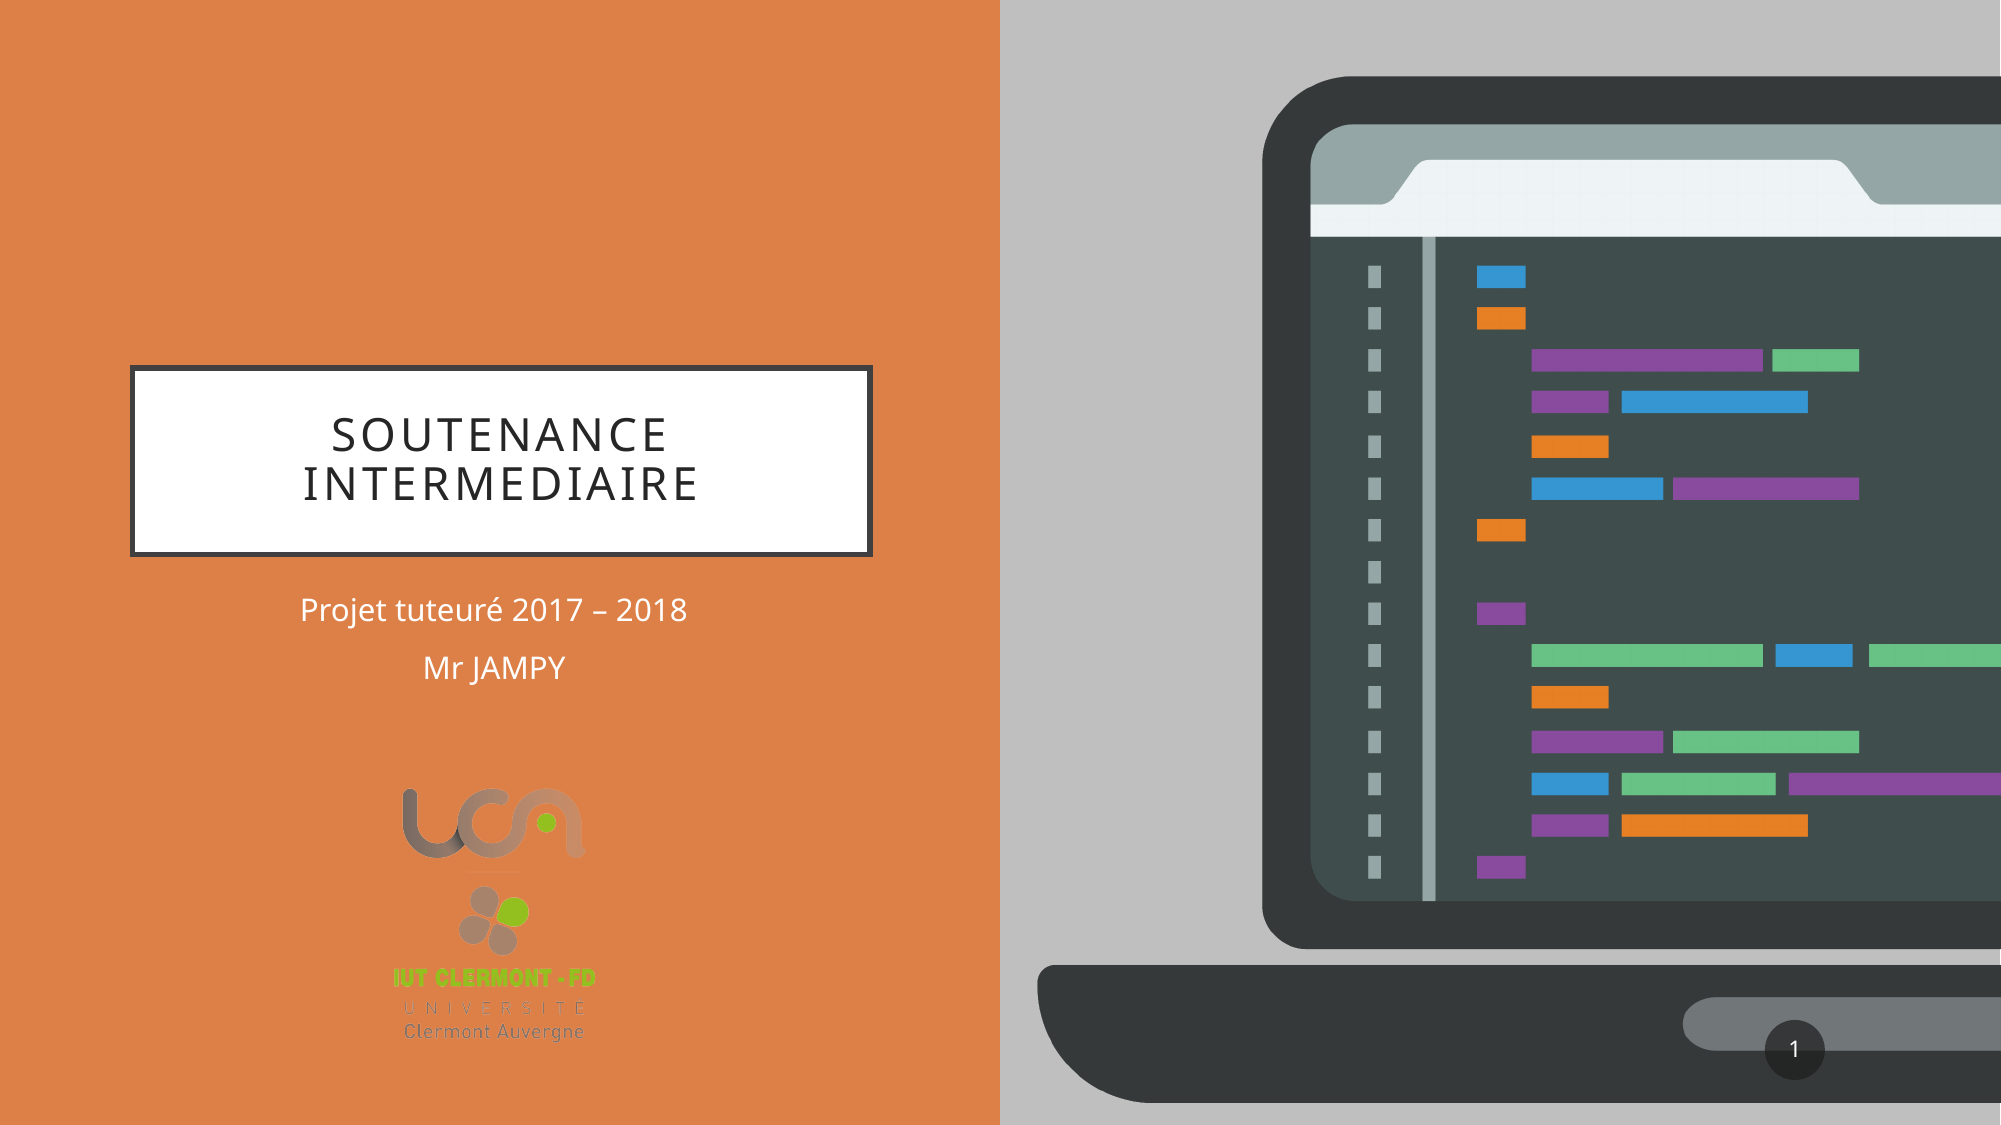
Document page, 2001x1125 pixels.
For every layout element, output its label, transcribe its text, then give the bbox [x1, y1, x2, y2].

picture [999, 0, 2001, 1125]
title SOUTENANCE INTERMEDIAIRE [130, 365, 873, 557]
picture [329, 750, 659, 1080]
list Projet tuteuré 2017 – 2018 Mr JAMPY [183, 582, 806, 943]
